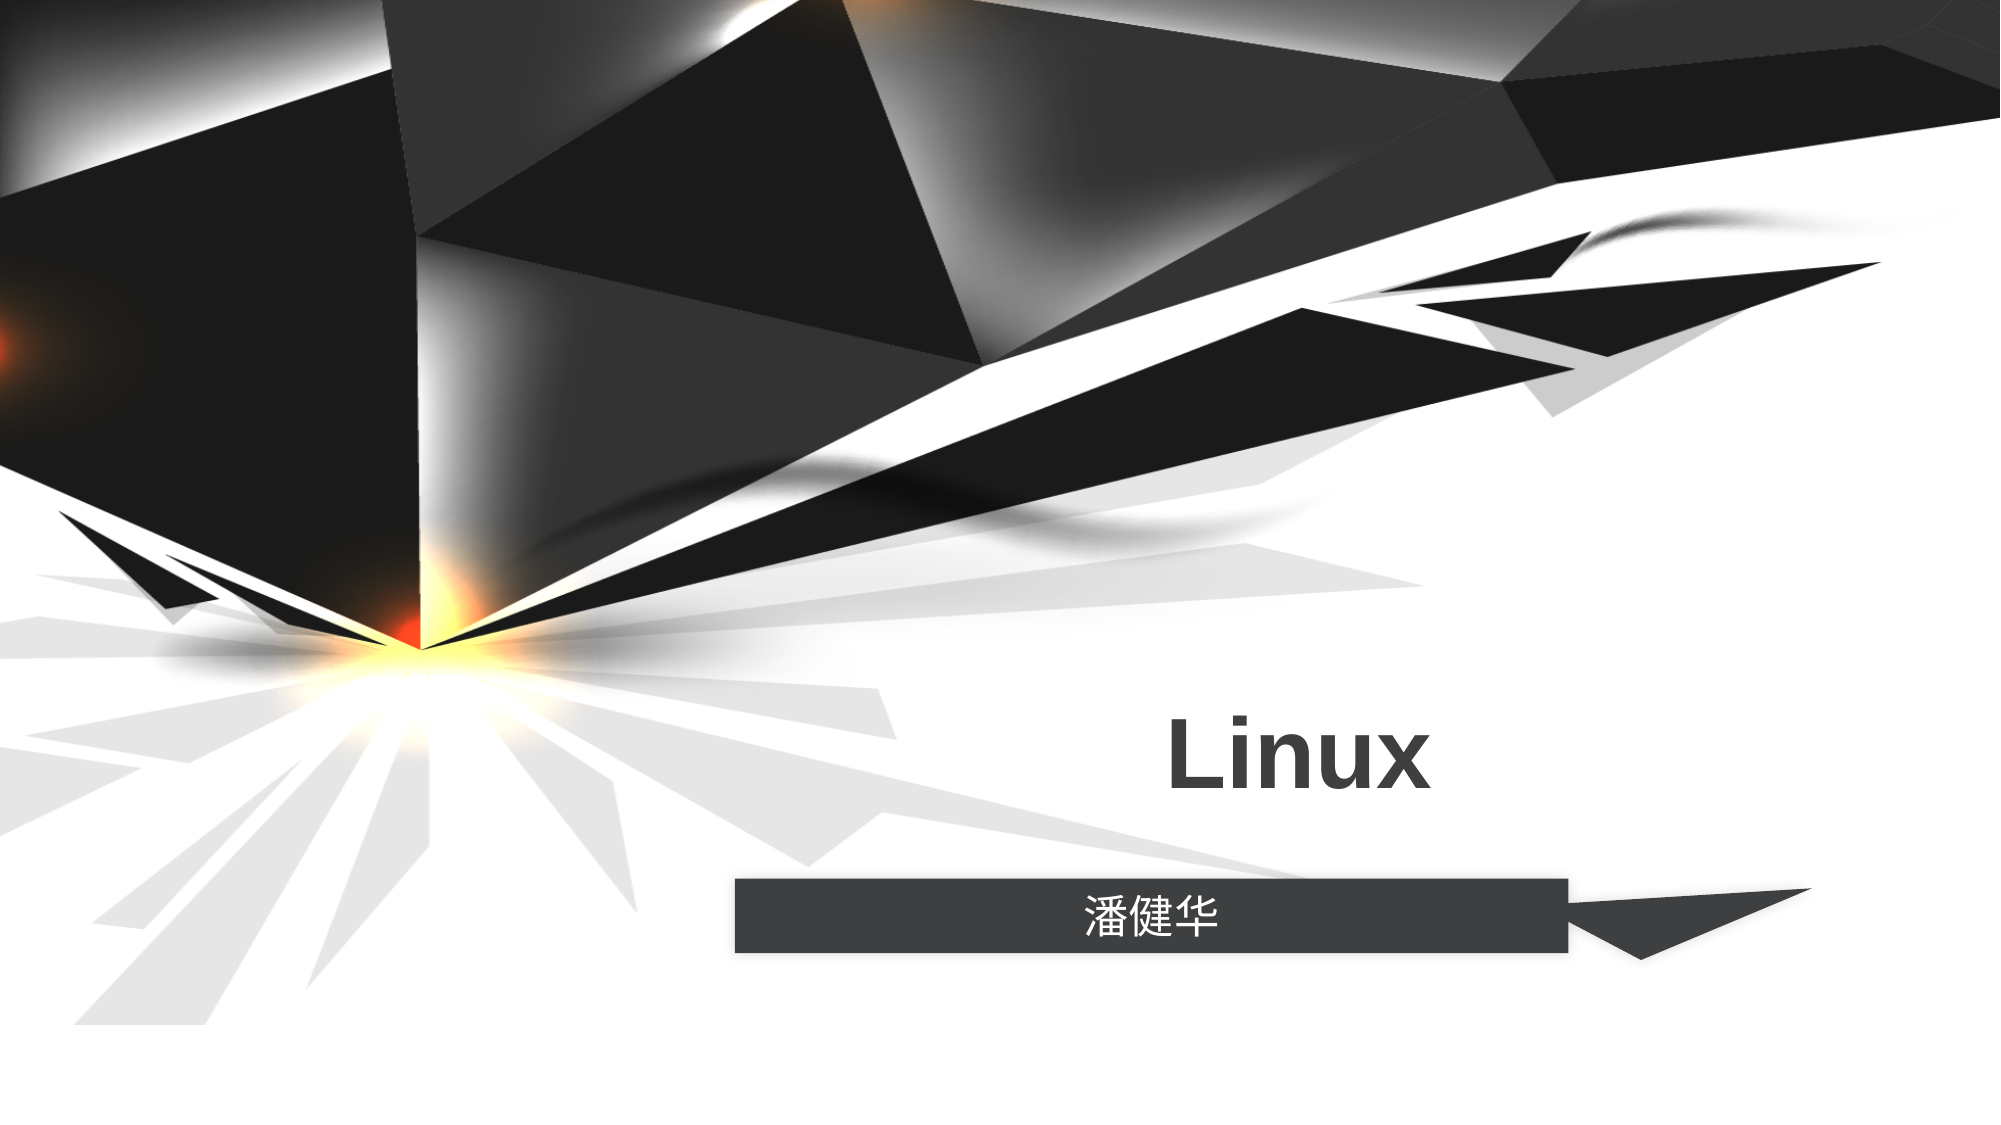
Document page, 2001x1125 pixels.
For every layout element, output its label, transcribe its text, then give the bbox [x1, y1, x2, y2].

title Linux [734, 543, 1863, 816]
picture [0, 0, 2000, 1025]
subtitle 潘健华 [734, 878, 1569, 954]
